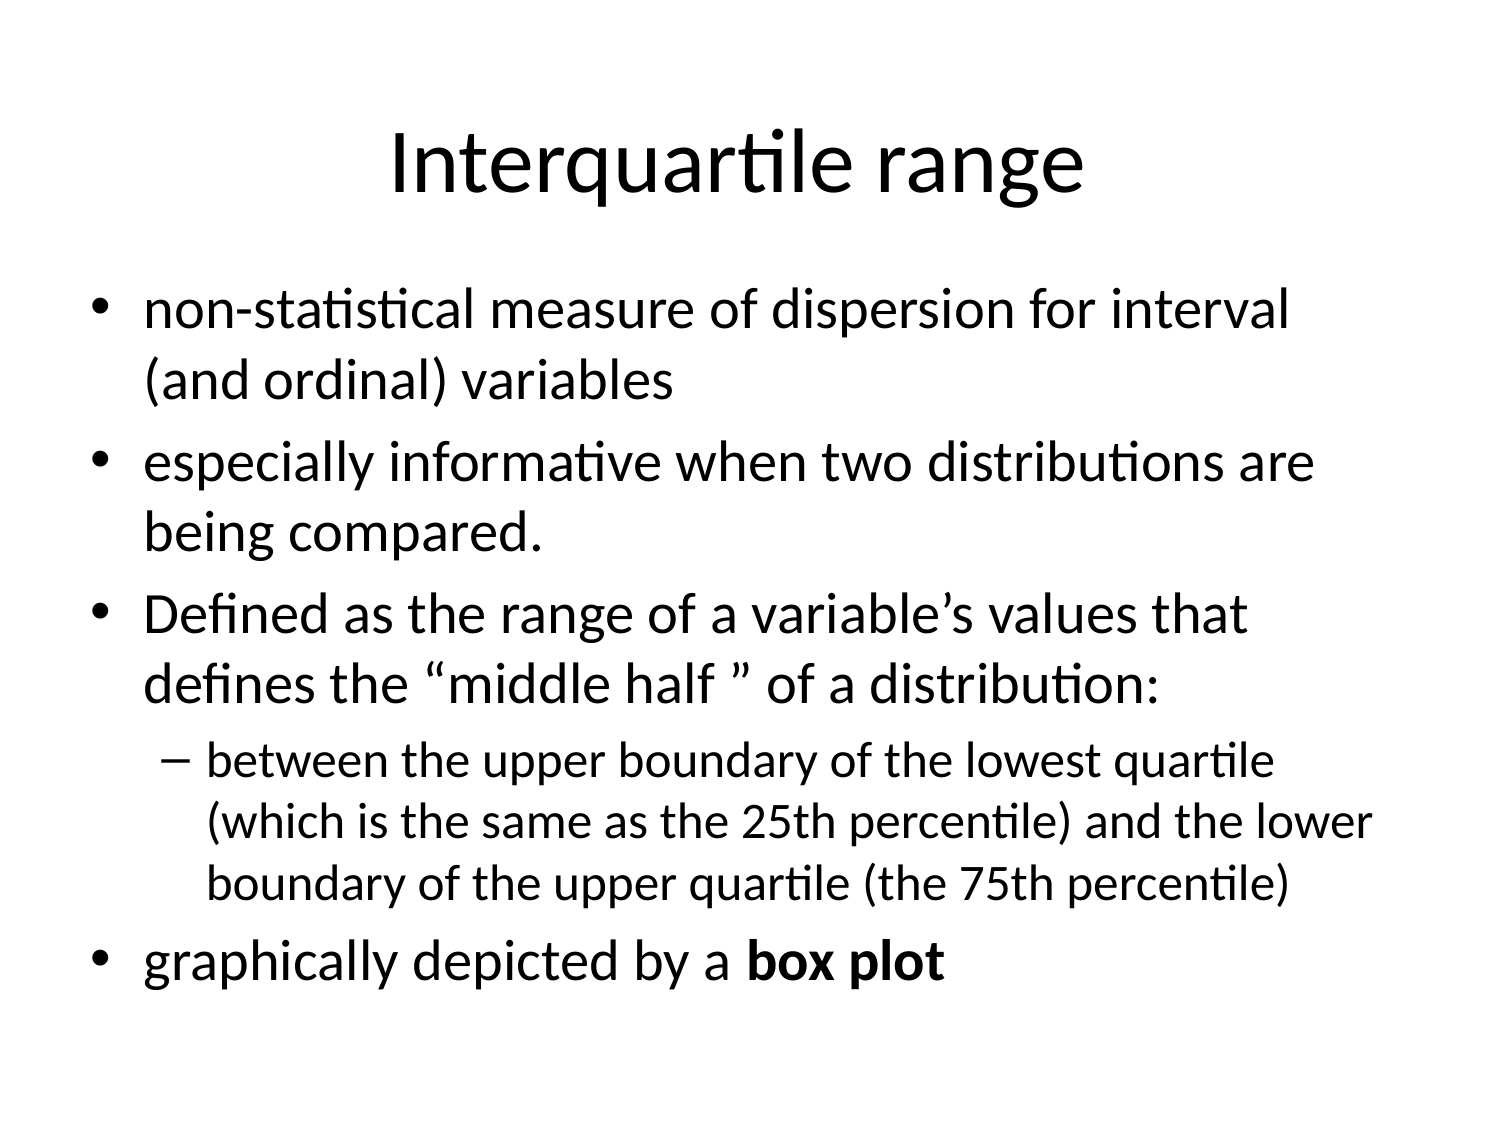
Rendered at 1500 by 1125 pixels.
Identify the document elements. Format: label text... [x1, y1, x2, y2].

title Interquartile range [62, 62, 1413, 250]
list non-statistical measure of dispersion for interval (and ordinal) variables especially informative when two distributions are being compared. Defined as the range of a variable’s values that defines the “middle half ” of a distribution: between the upper boundary of the lowest quartile (which is the same as the 25th percentile) and the lower boundary of the upper quartile (the 75th percentile) graphically depicted by a box plot [75, 262, 1425, 1005]
